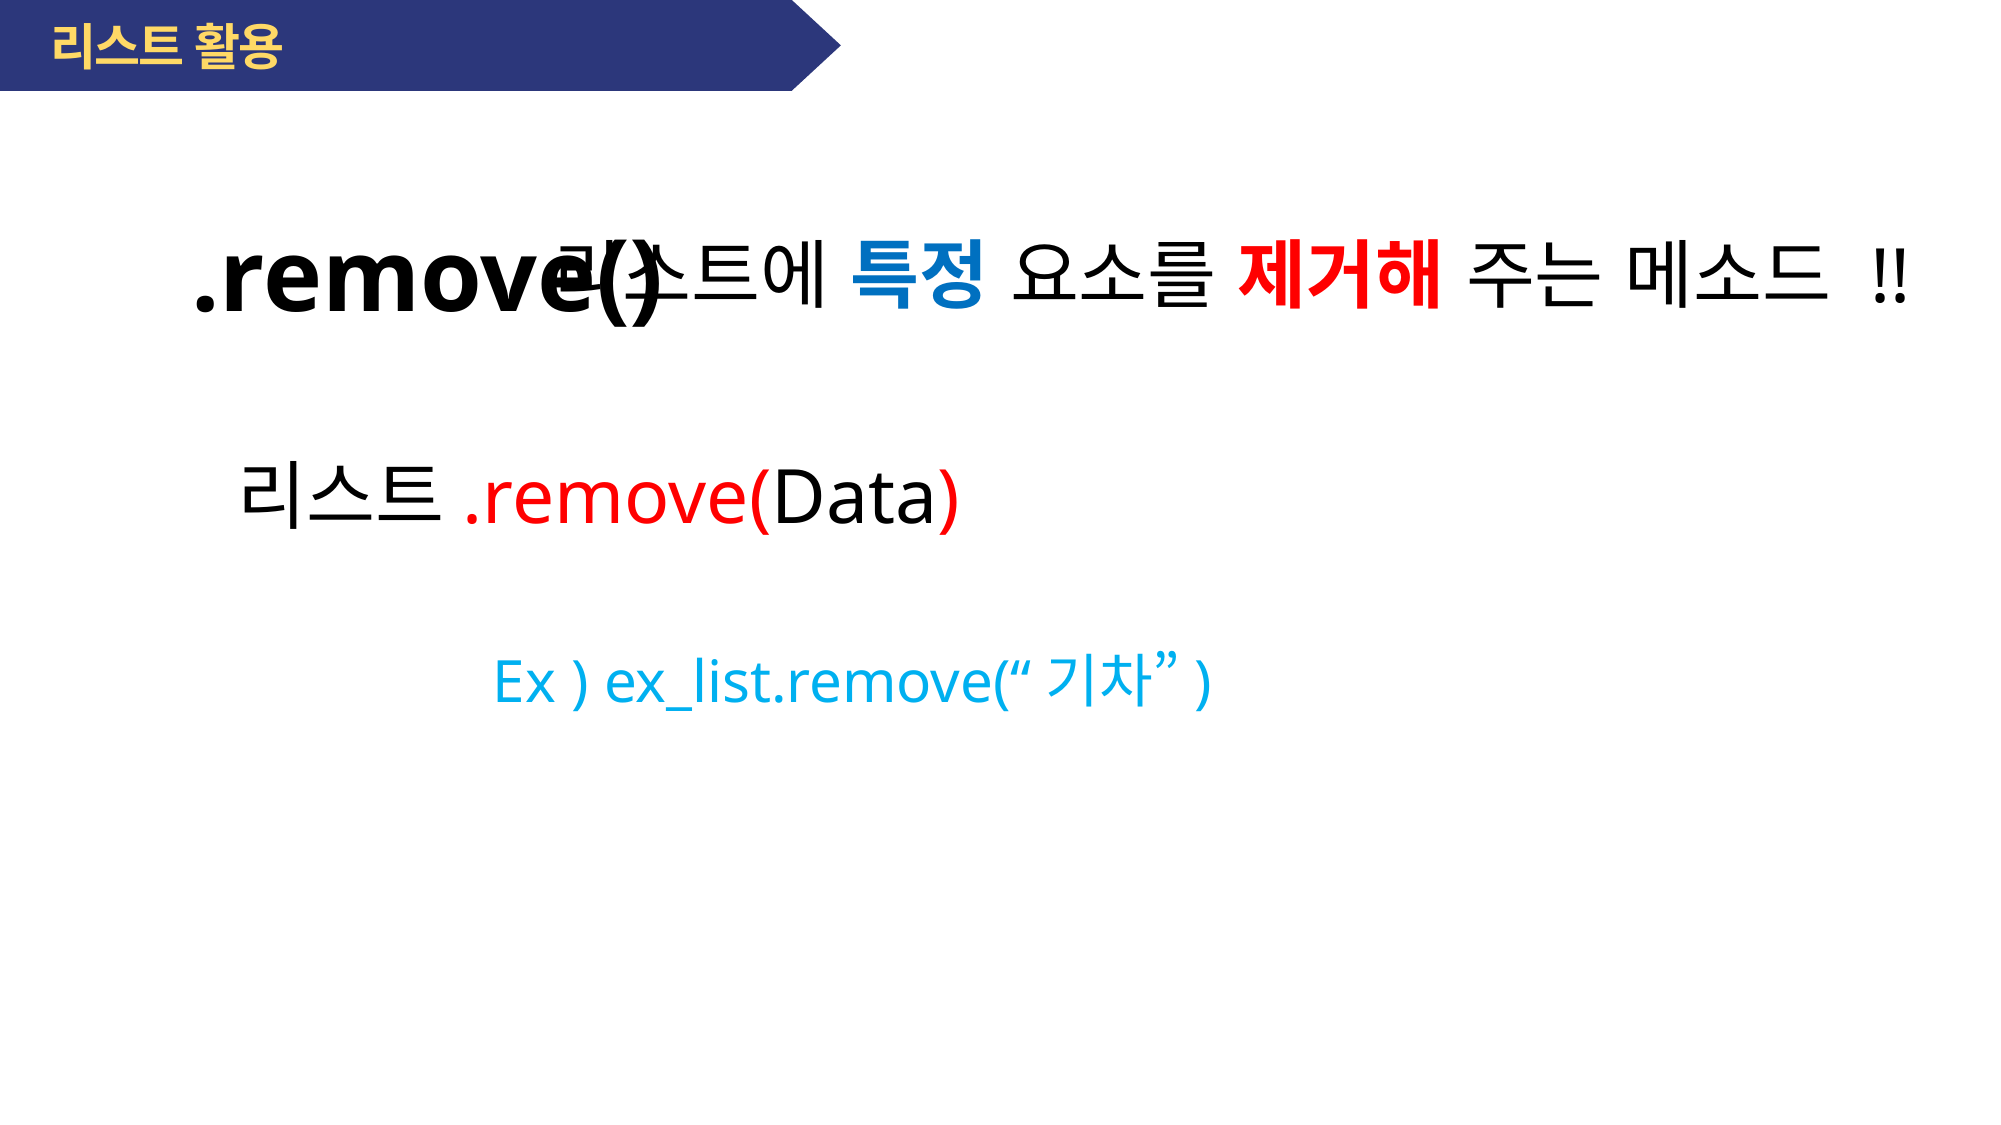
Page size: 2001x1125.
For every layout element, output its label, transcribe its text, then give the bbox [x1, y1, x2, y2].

text_box 리스트에 특정 요소를 제거해 주는 메소드 !! [539, 219, 1927, 325]
text_box Ex ) ex_list.remove(“기차”) [478, 637, 1227, 722]
text_box .remove() [176, 204, 679, 340]
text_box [0, 0, 1097, 91]
text_box 리스트.remove(Data) [223, 441, 975, 547]
